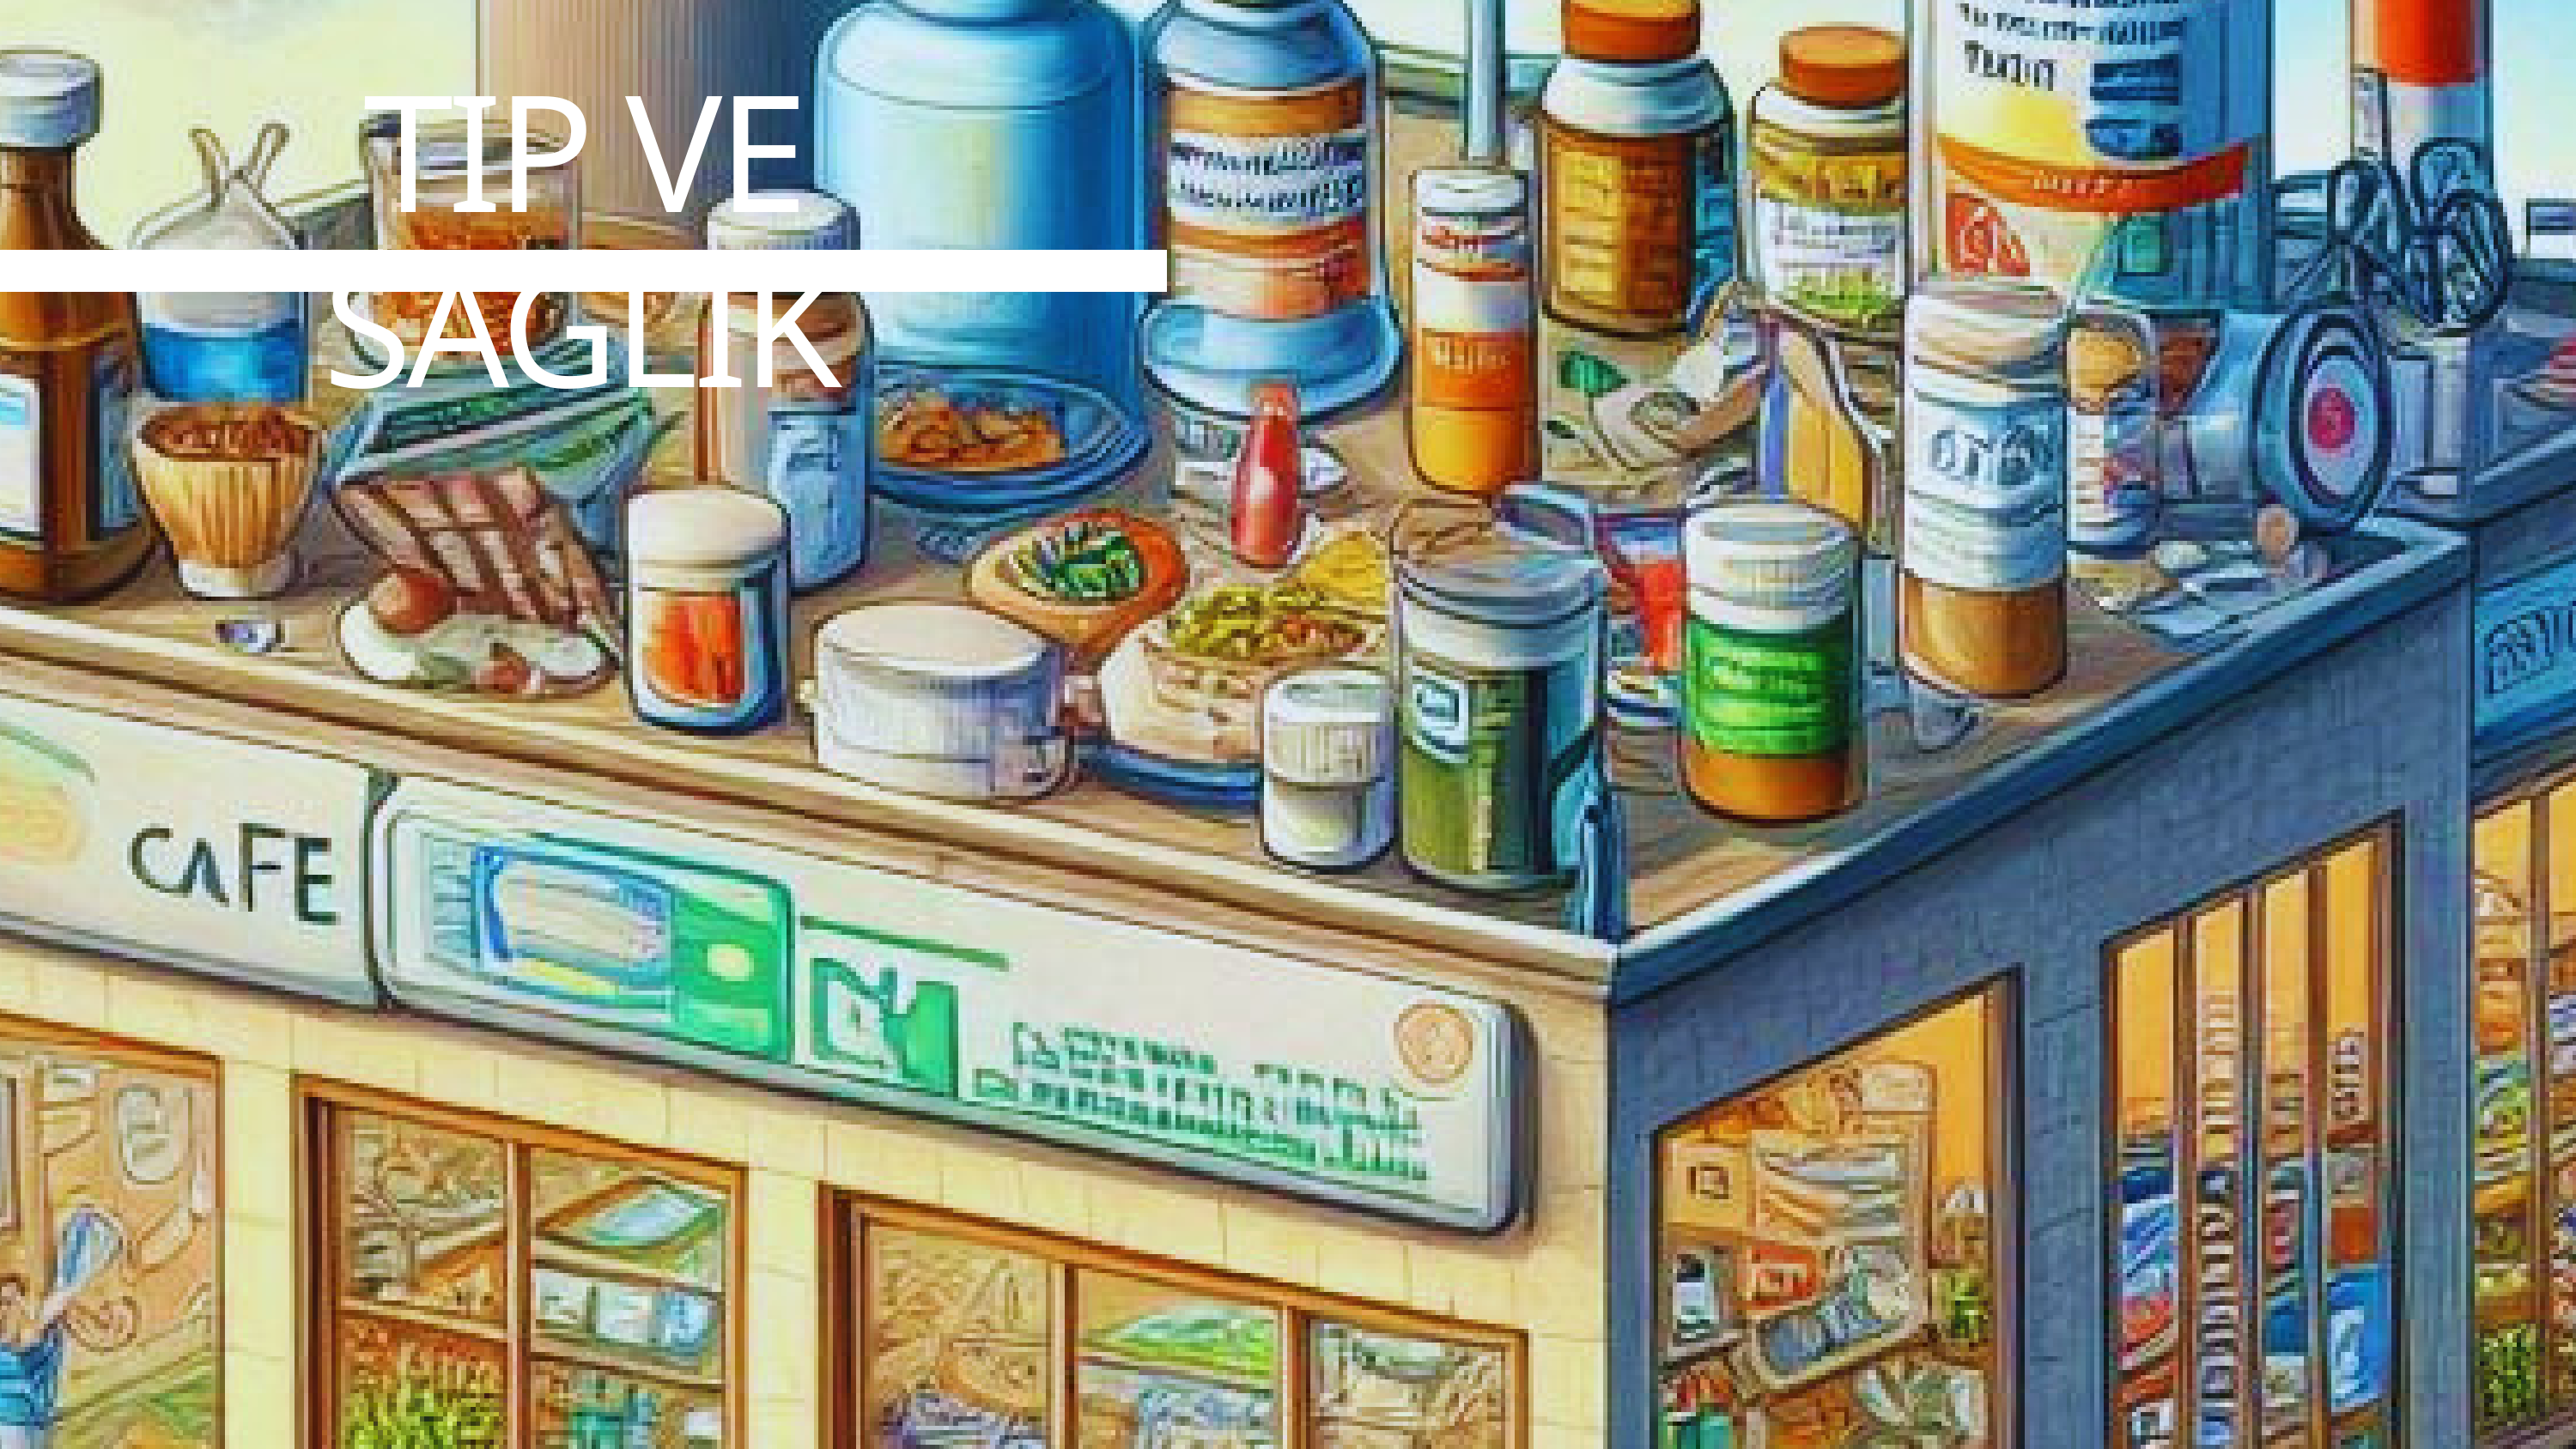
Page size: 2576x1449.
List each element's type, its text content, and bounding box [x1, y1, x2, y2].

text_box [0, 250, 1168, 292]
text_box TIP VE SAGLIK [99, 70, 1066, 247]
text_box [0, 0, 2576, 1449]
text_box TIP VE SAGLIK [99, 300, 1066, 421]
